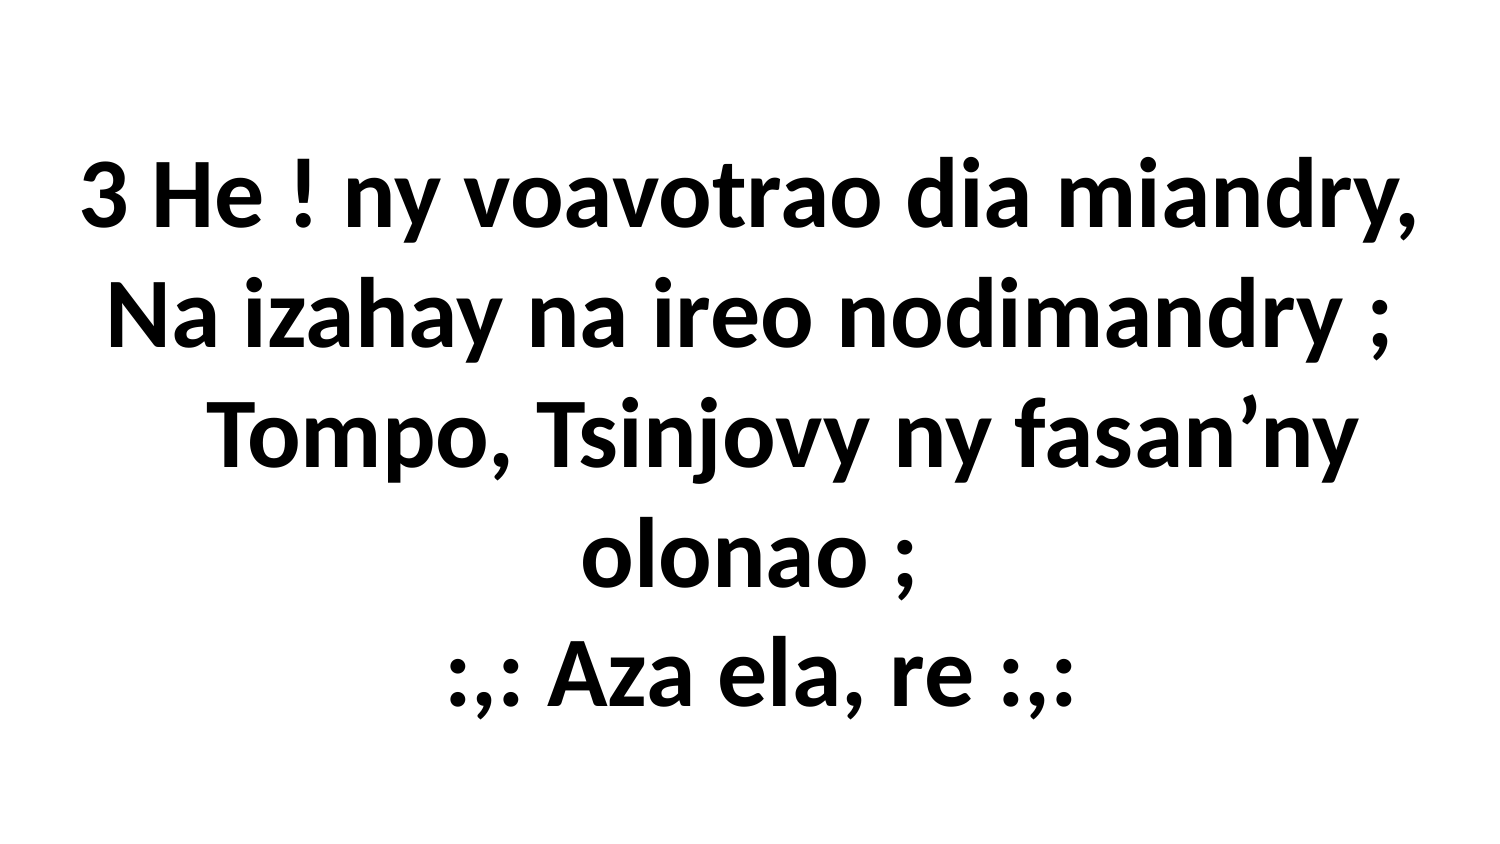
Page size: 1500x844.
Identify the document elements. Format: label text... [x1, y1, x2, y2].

text_box 3 He ! ny voavotrao dia miandry, Na izahay na ireo nodimandry ; Tompo, Tsinjovy ny fasan’ny olonao ; :,: Aza ela, re :,: [0, 119, 1500, 735]
